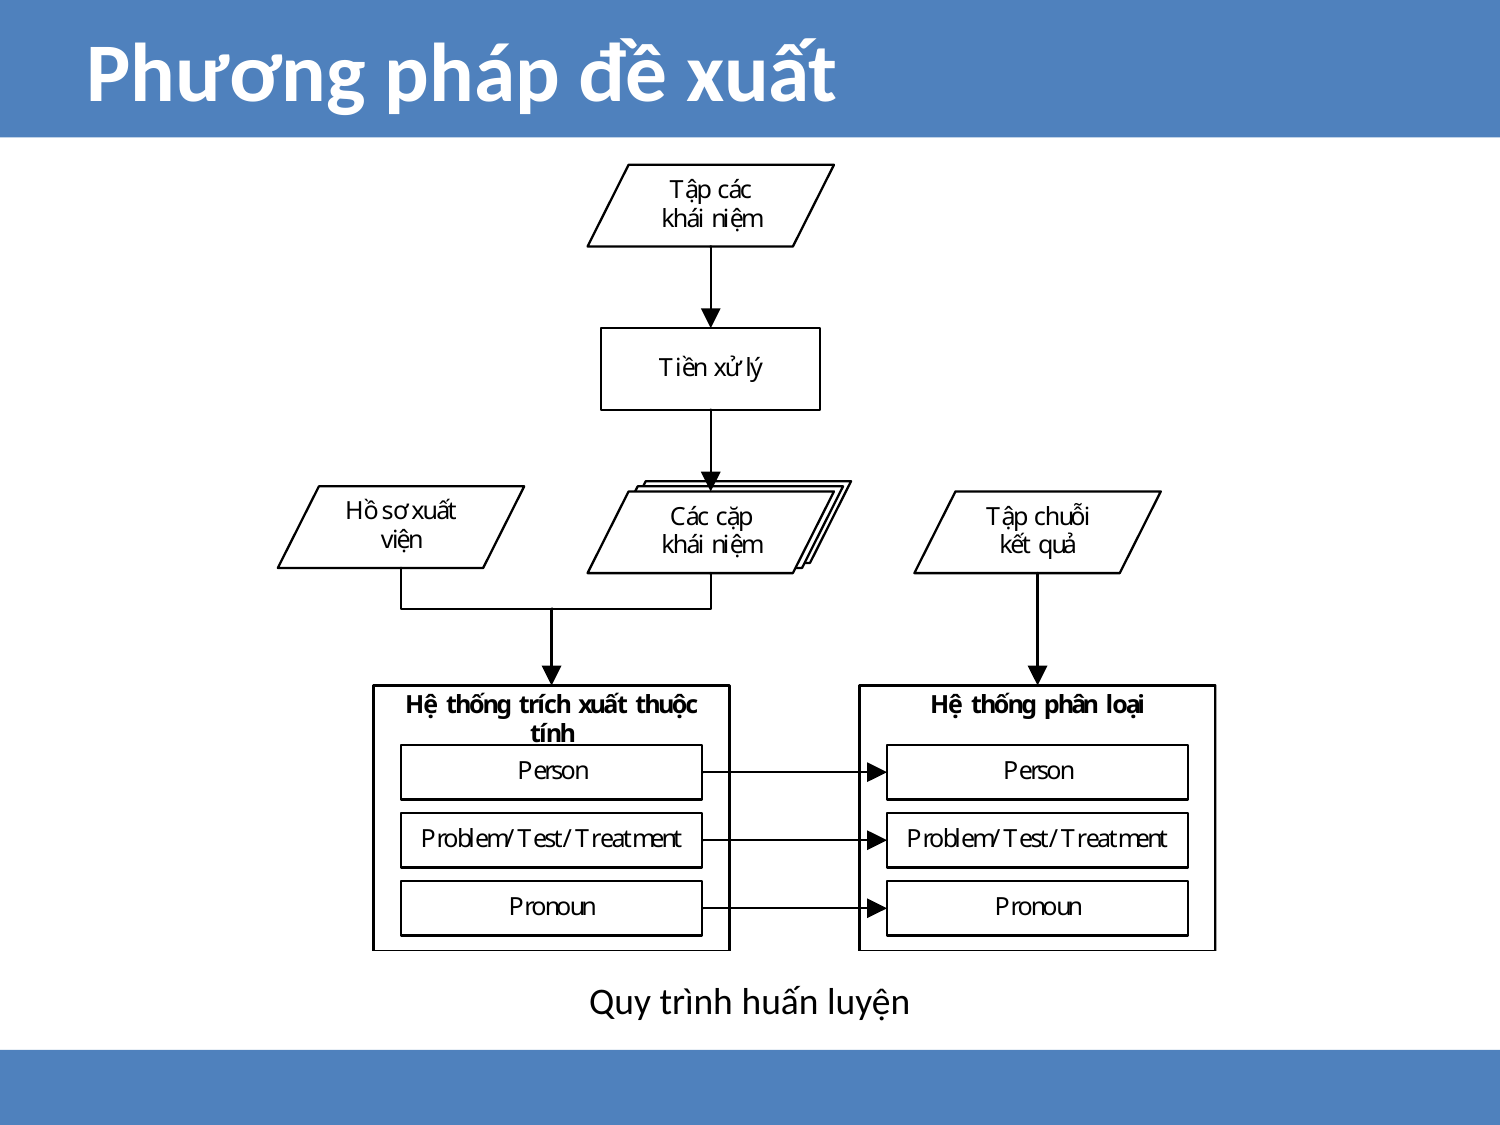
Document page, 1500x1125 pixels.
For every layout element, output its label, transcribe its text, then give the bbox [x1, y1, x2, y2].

text_box Quy trình huấn luyện [574, 969, 926, 1030]
text_box Phương pháp đề xuất [71, 10, 1419, 126]
text_box [0, 1049, 1500, 1125]
text_box [0, 0, 1500, 138]
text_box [273, 160, 1217, 951]
